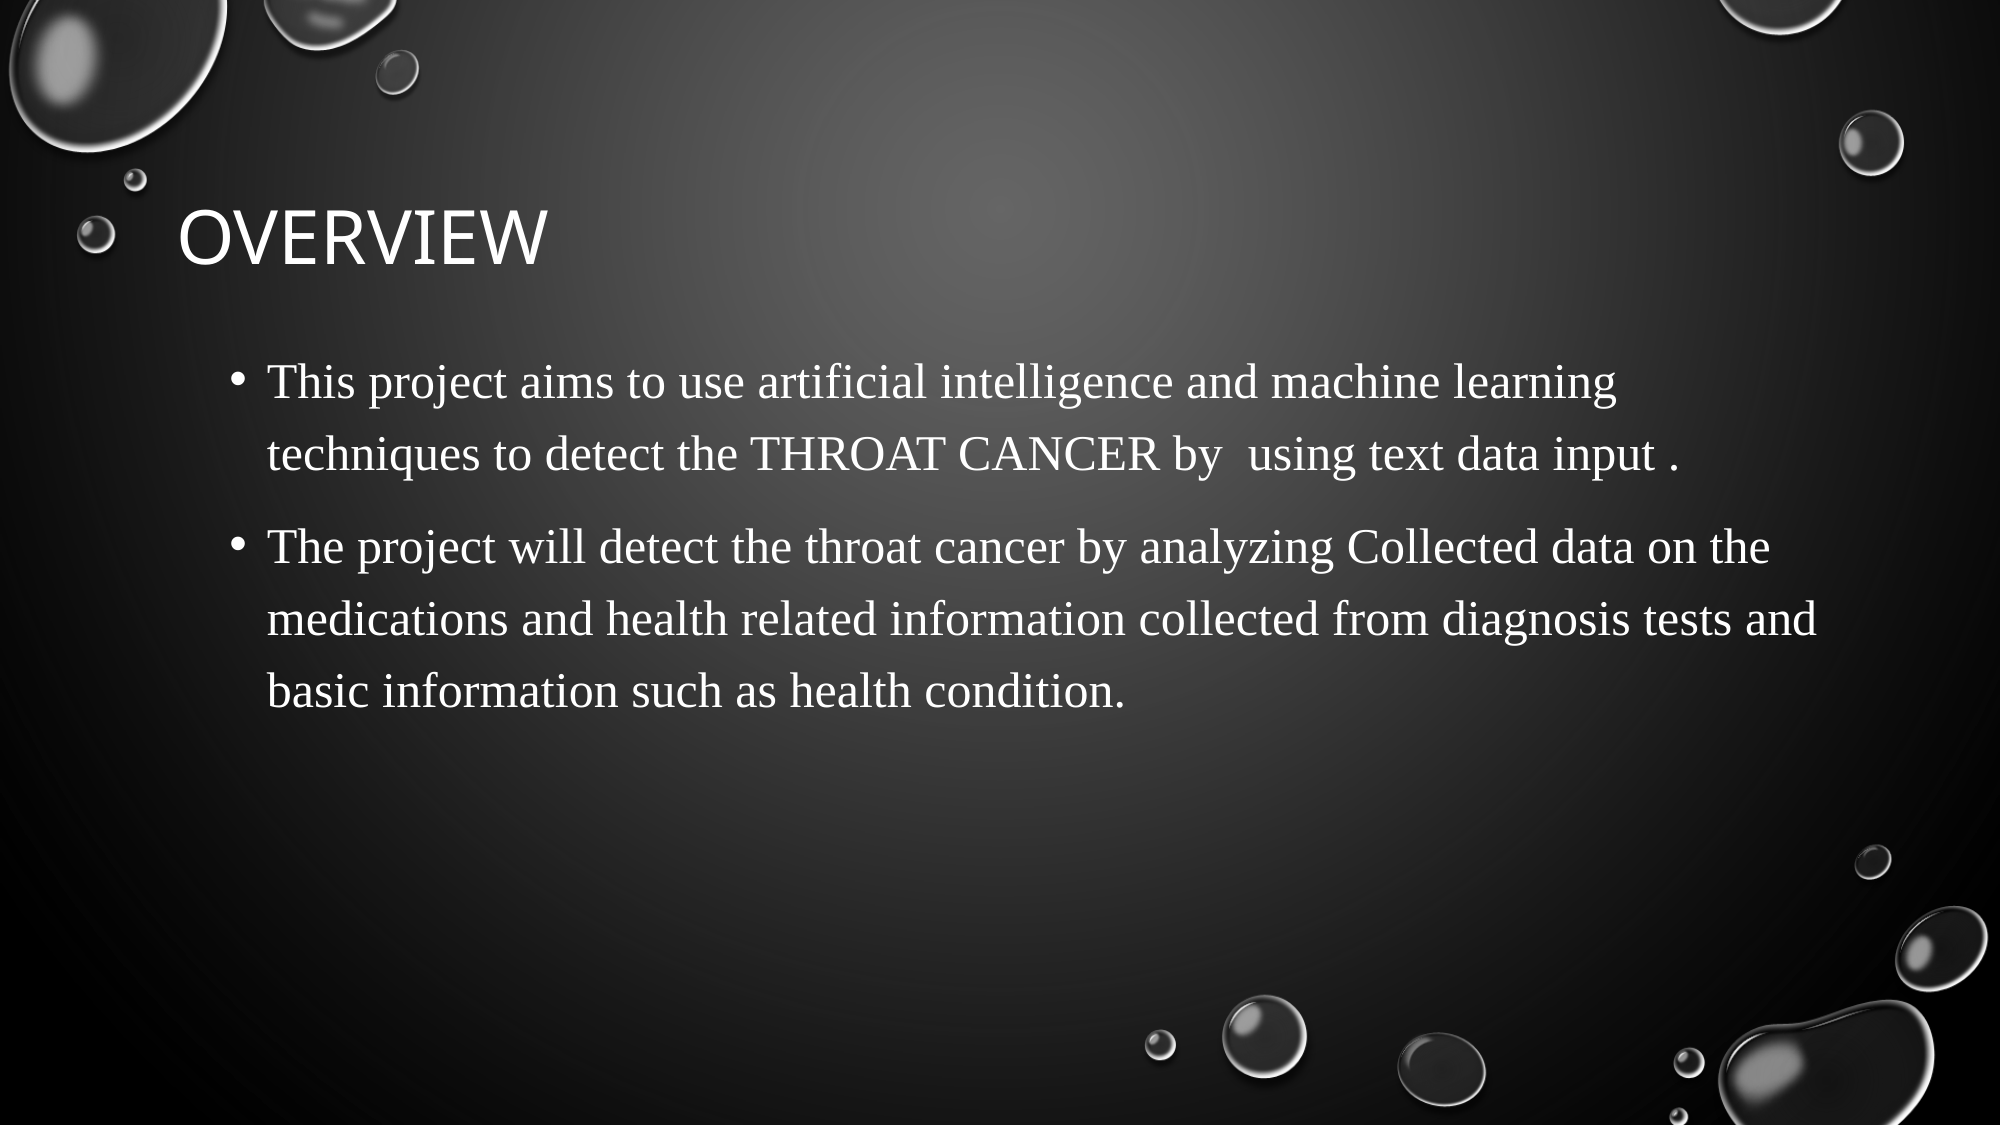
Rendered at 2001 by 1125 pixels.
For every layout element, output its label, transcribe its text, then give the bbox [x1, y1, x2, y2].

title overview [149, 163, 576, 317]
list This project aims to use artificial intelligence and machine learning techniques to detect the THROAT CANCER by using text data input . The project will detect the throat cancer by analyzing Collected data on the medications and health related information collected from diagnosis tests and basic information such as health condition. [214, 329, 1850, 962]
picture [0, 0, 2000, 1125]
